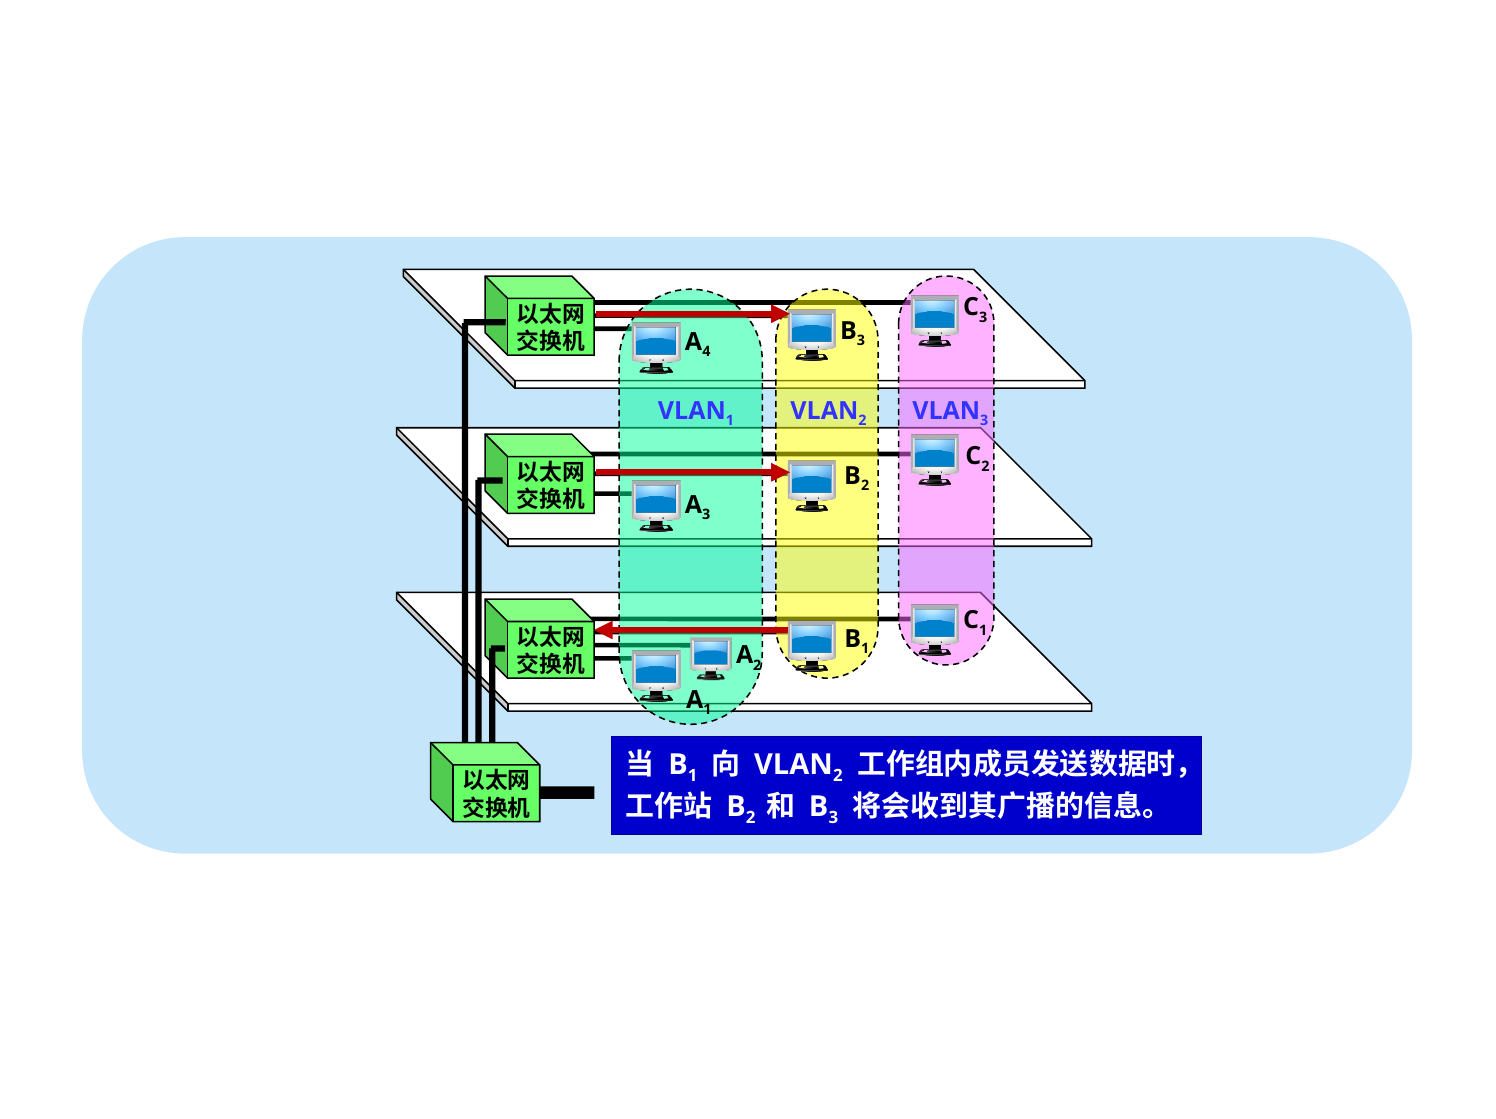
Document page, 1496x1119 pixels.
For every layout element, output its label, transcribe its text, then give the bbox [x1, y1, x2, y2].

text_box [618, 481, 623, 629]
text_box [618, 288, 623, 313]
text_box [893, 275, 1008, 284]
text_box 以太网 交换机 [485, 434, 595, 514]
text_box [618, 639, 625, 725]
text_box 以太网 交换机 [430, 742, 540, 822]
text_box 以太网 交换机 [485, 599, 595, 679]
text_box [479, 511, 613, 547]
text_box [628, 283, 1007, 722]
text_box [1012, 460, 1092, 547]
text_box 当 B1 向 VLAN2 工作组内成员发送数据时， 工作站 B2 和 B3 将会收到其广播的信息。 [611, 736, 1202, 835]
text_box [465, 331, 613, 389]
text_box [1011, 625, 1092, 712]
text_box [80, 235, 1415, 856]
text_box 以太网 交换机 [485, 276, 595, 356]
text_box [618, 322, 623, 471]
text_box [493, 689, 613, 712]
text_box [1012, 308, 1085, 389]
